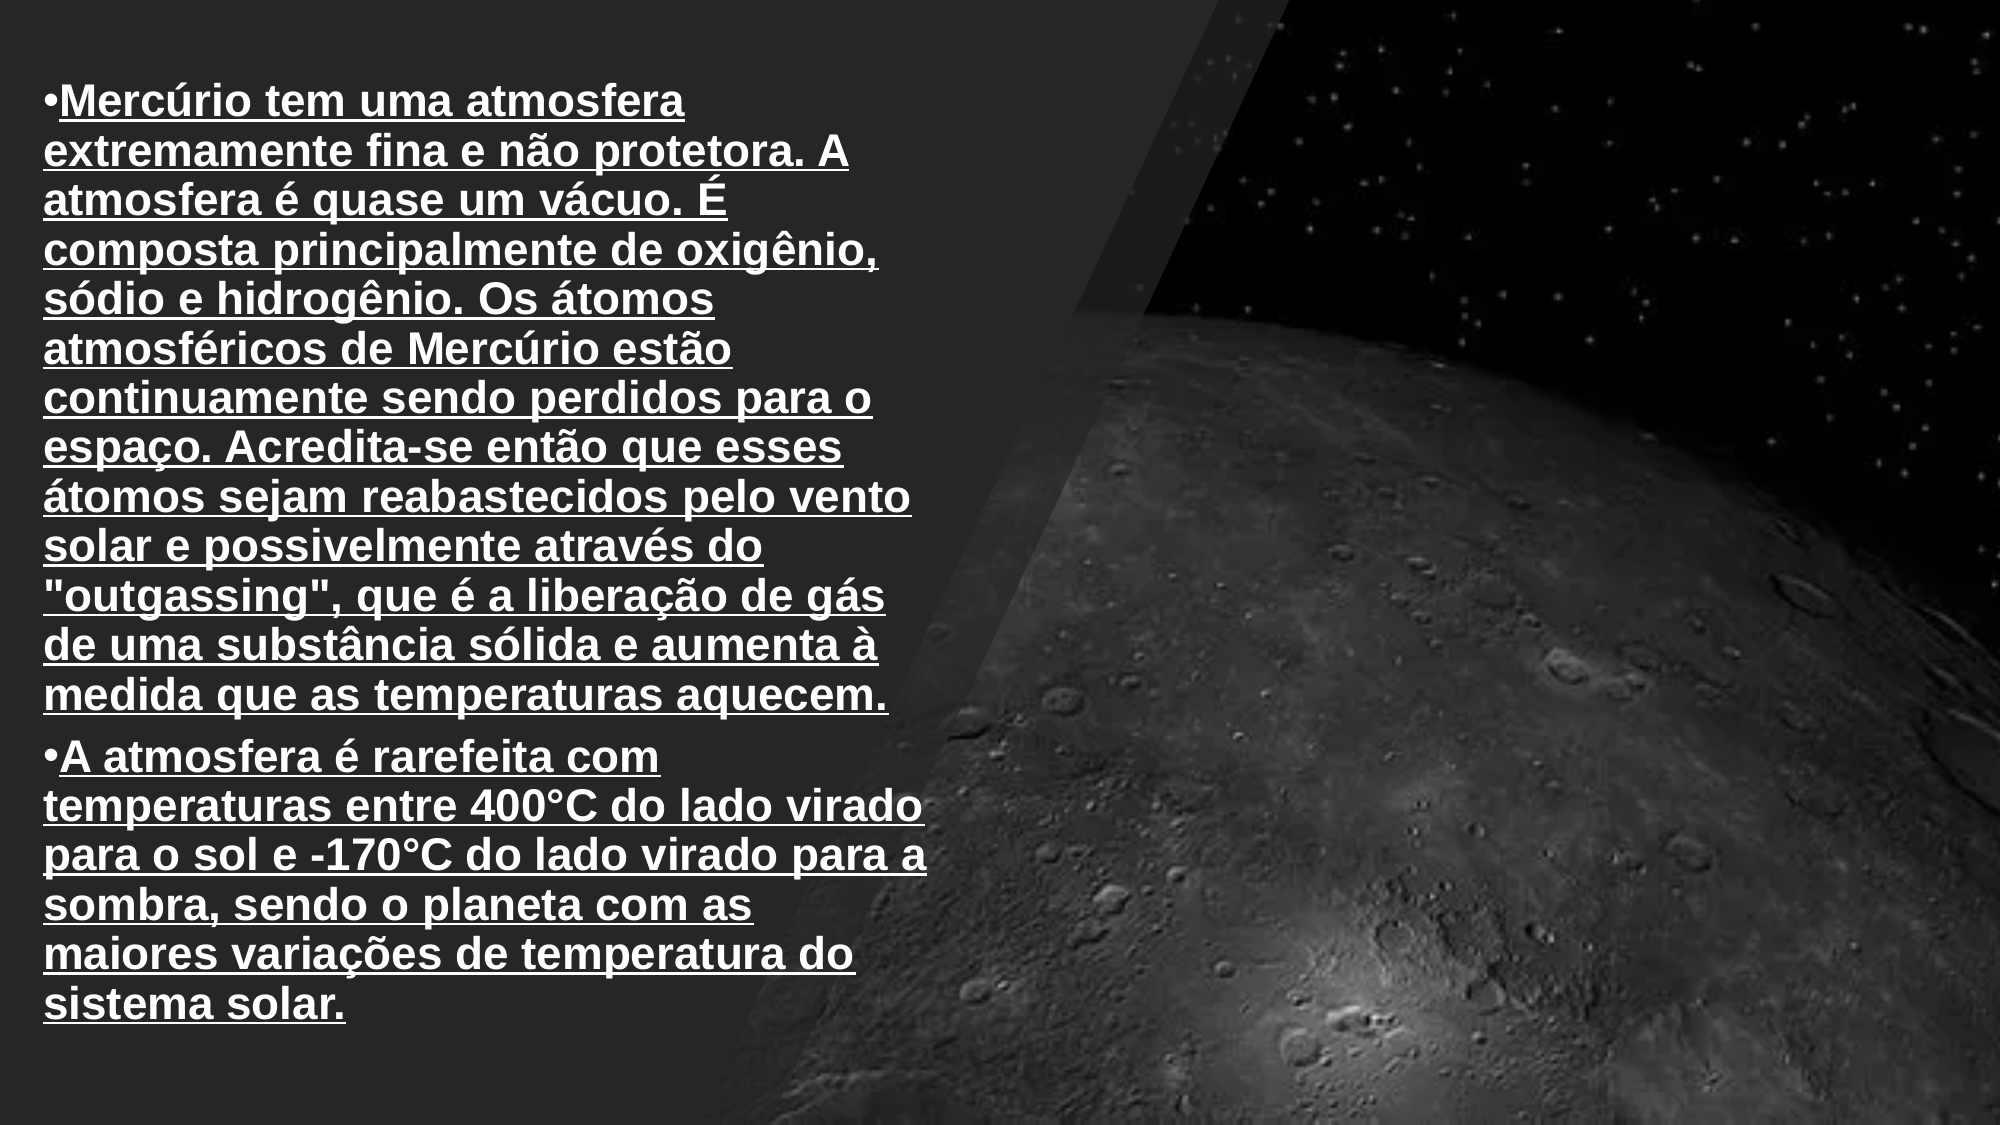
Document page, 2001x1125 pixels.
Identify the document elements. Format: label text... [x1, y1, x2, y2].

picture [675, 0, 2000, 1125]
text_box Mercúrio tem uma atmosfera extremamente fina e não protetora. A atmosfera é quase um vácuo. É composta principalmente de oxigênio, sódio e hidrogênio. Os átomos atmosféricos de Mercúrio estão continuamente sendo perdidos para o espaço. Acredita-se então que esses átomos sejam reabastecidos pelo vento solar e possivelmente através do "outgassing", que é a liberação de gás de uma substância sólida e aumenta à medida que as temperaturas aquecem. A atmosfera é rarefeita com temperaturas entre 400°C do lado virado para o sol e -170°C do lado virado para a sombra, sendo o planeta com as maiores variações de temperatura do sistema solar. [28, 69, 675, 752]
text_box [0, 0, 675, 1125]
